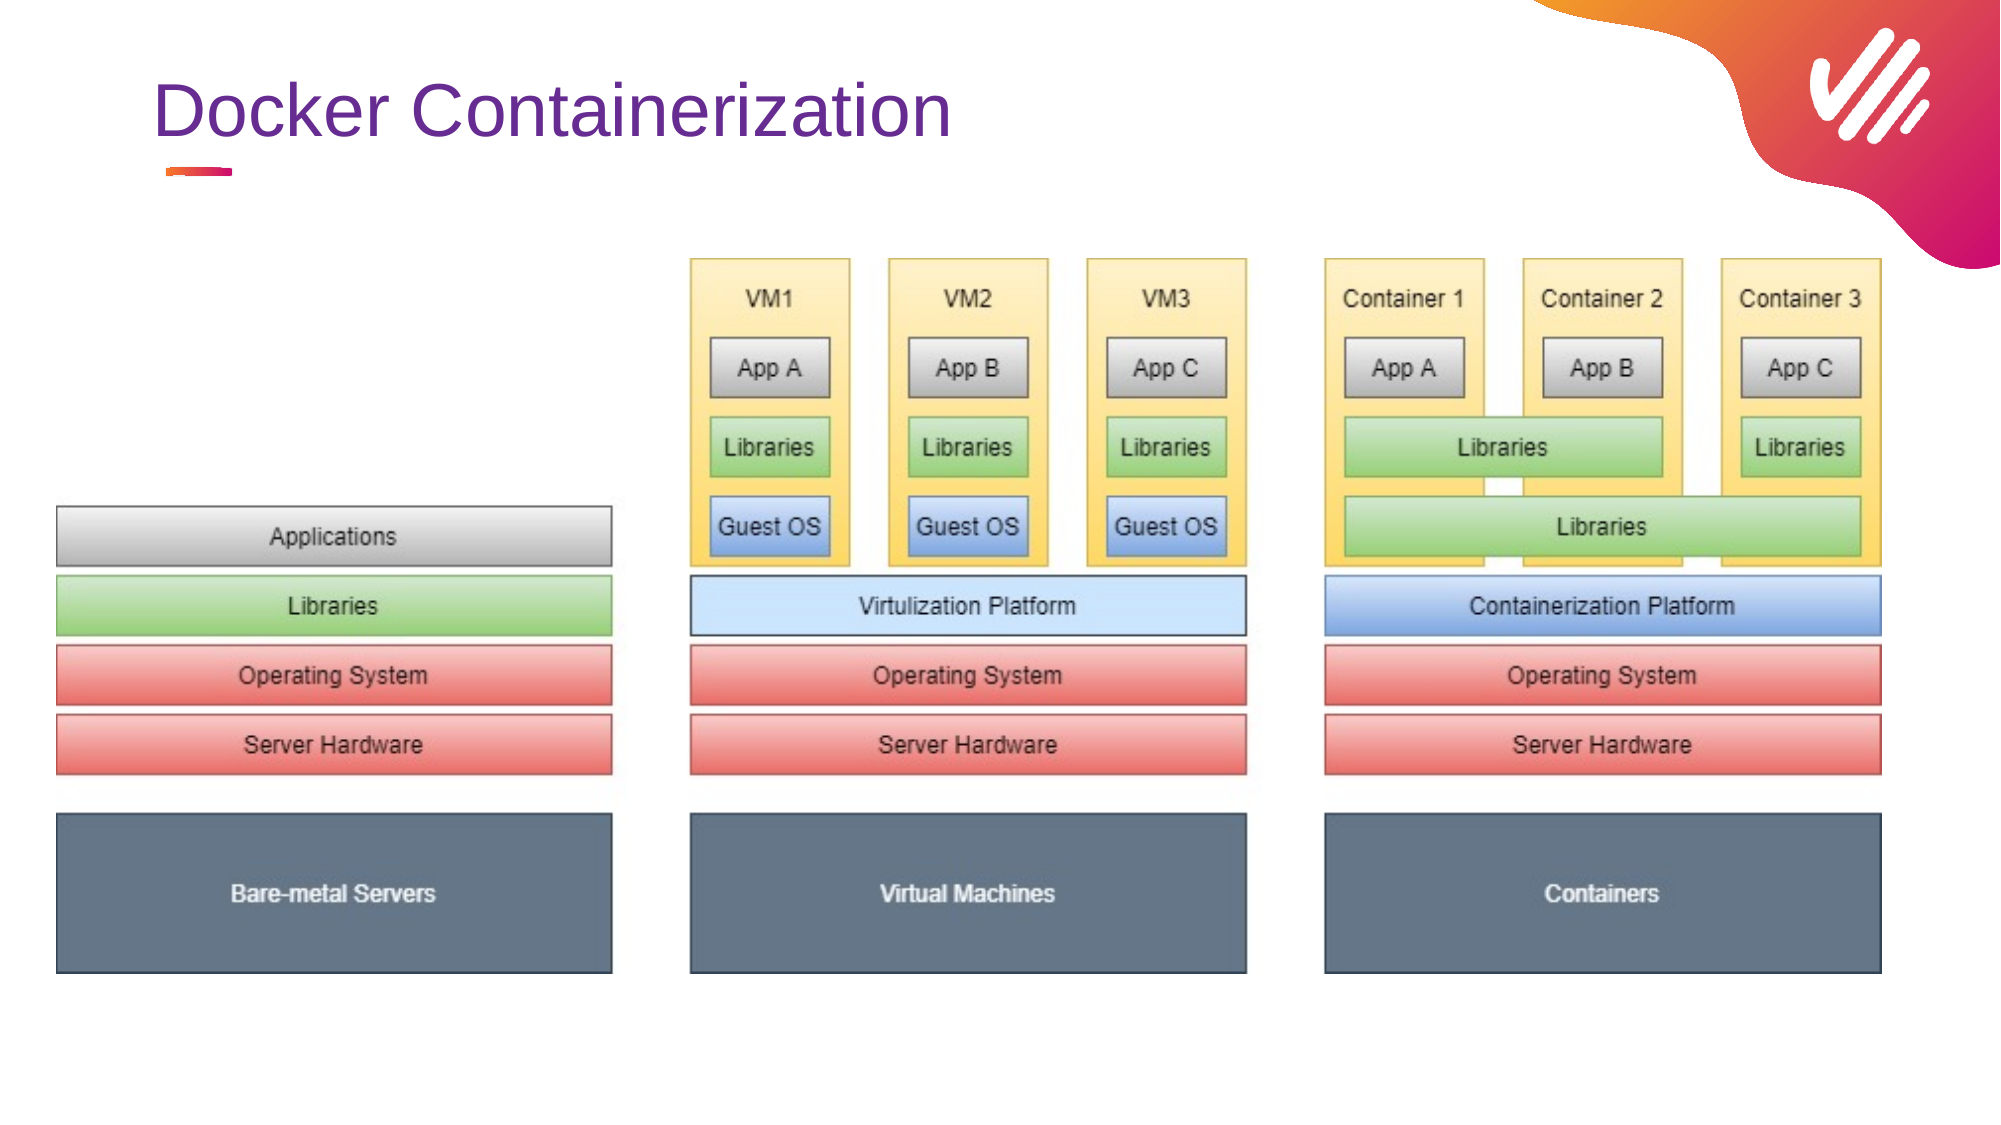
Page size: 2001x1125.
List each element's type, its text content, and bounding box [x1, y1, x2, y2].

picture [56, 258, 1882, 974]
title Docker Containerization [137, 57, 1731, 167]
